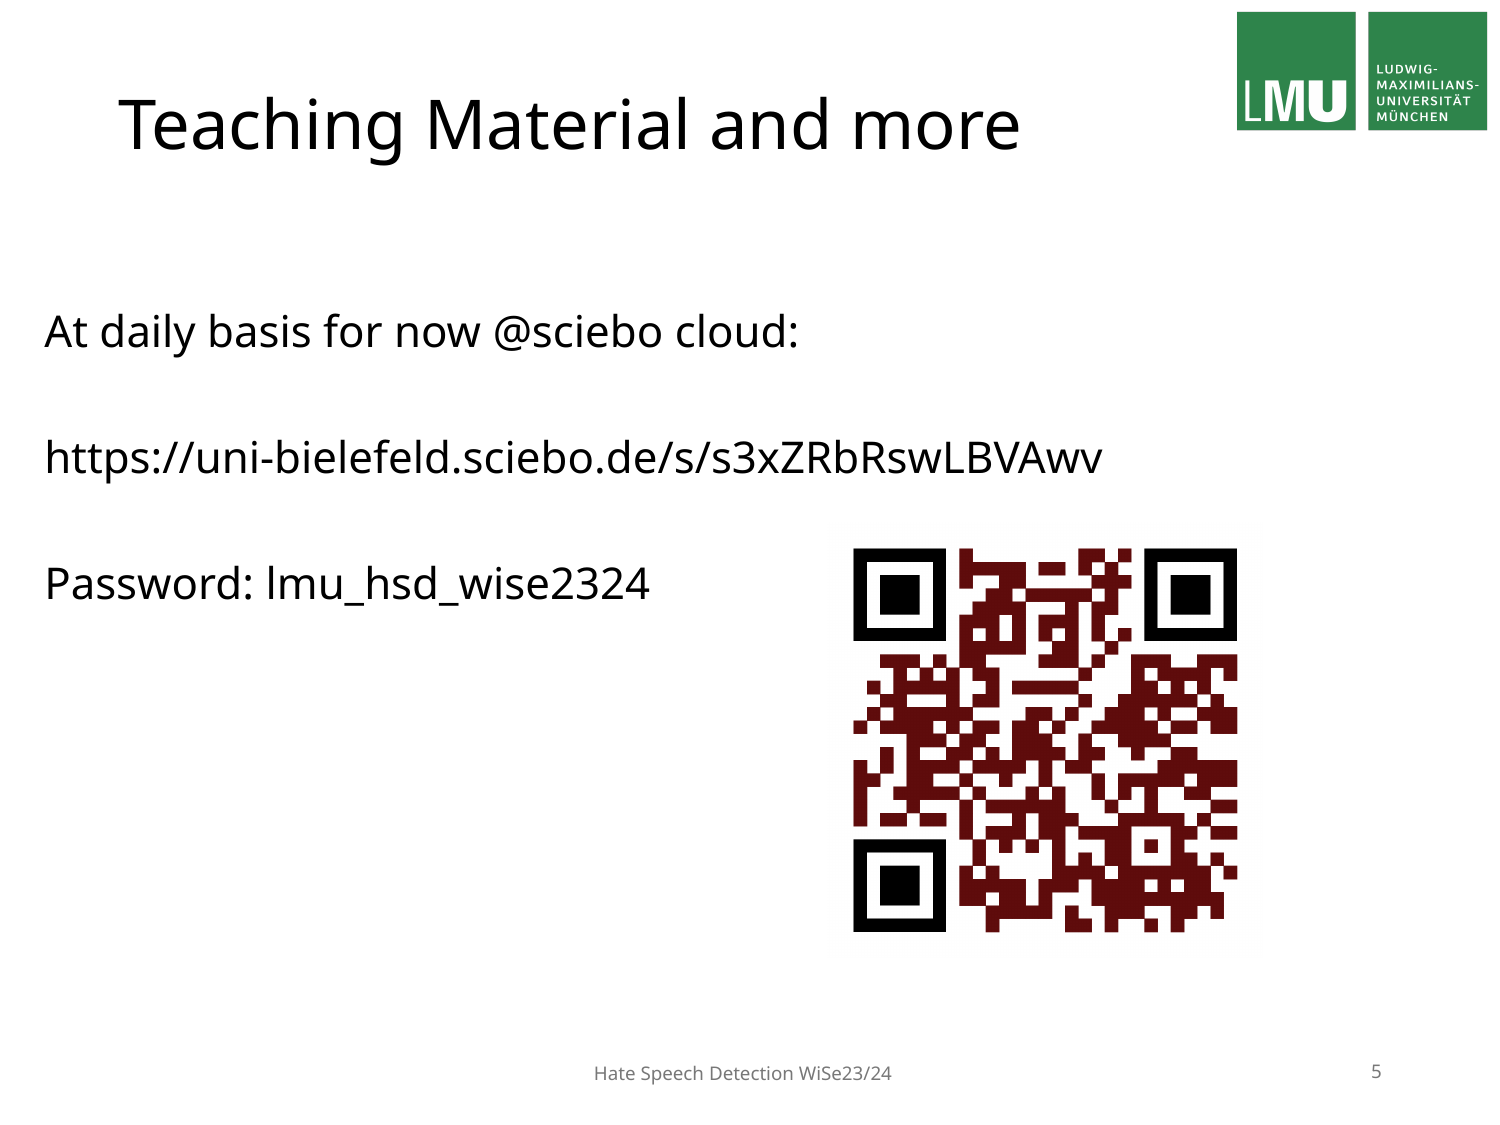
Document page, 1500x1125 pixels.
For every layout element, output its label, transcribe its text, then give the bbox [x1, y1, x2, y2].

picture [1224, 0, 1500, 143]
footer Hate Speech Detection WiSe23/24 [440, 1042, 1046, 1103]
picture [827, 522, 1264, 959]
list At daily basis for now @sciebo cloud: https://uni-bielefeld.sciebo.de/s/s3xZRbRswLBVAwv Password: lmu_hsd_wise2324 [29, 302, 1369, 959]
slide_number 5 [1059, 1042, 1397, 1103]
title Teaching Material and more [103, 59, 1397, 278]
